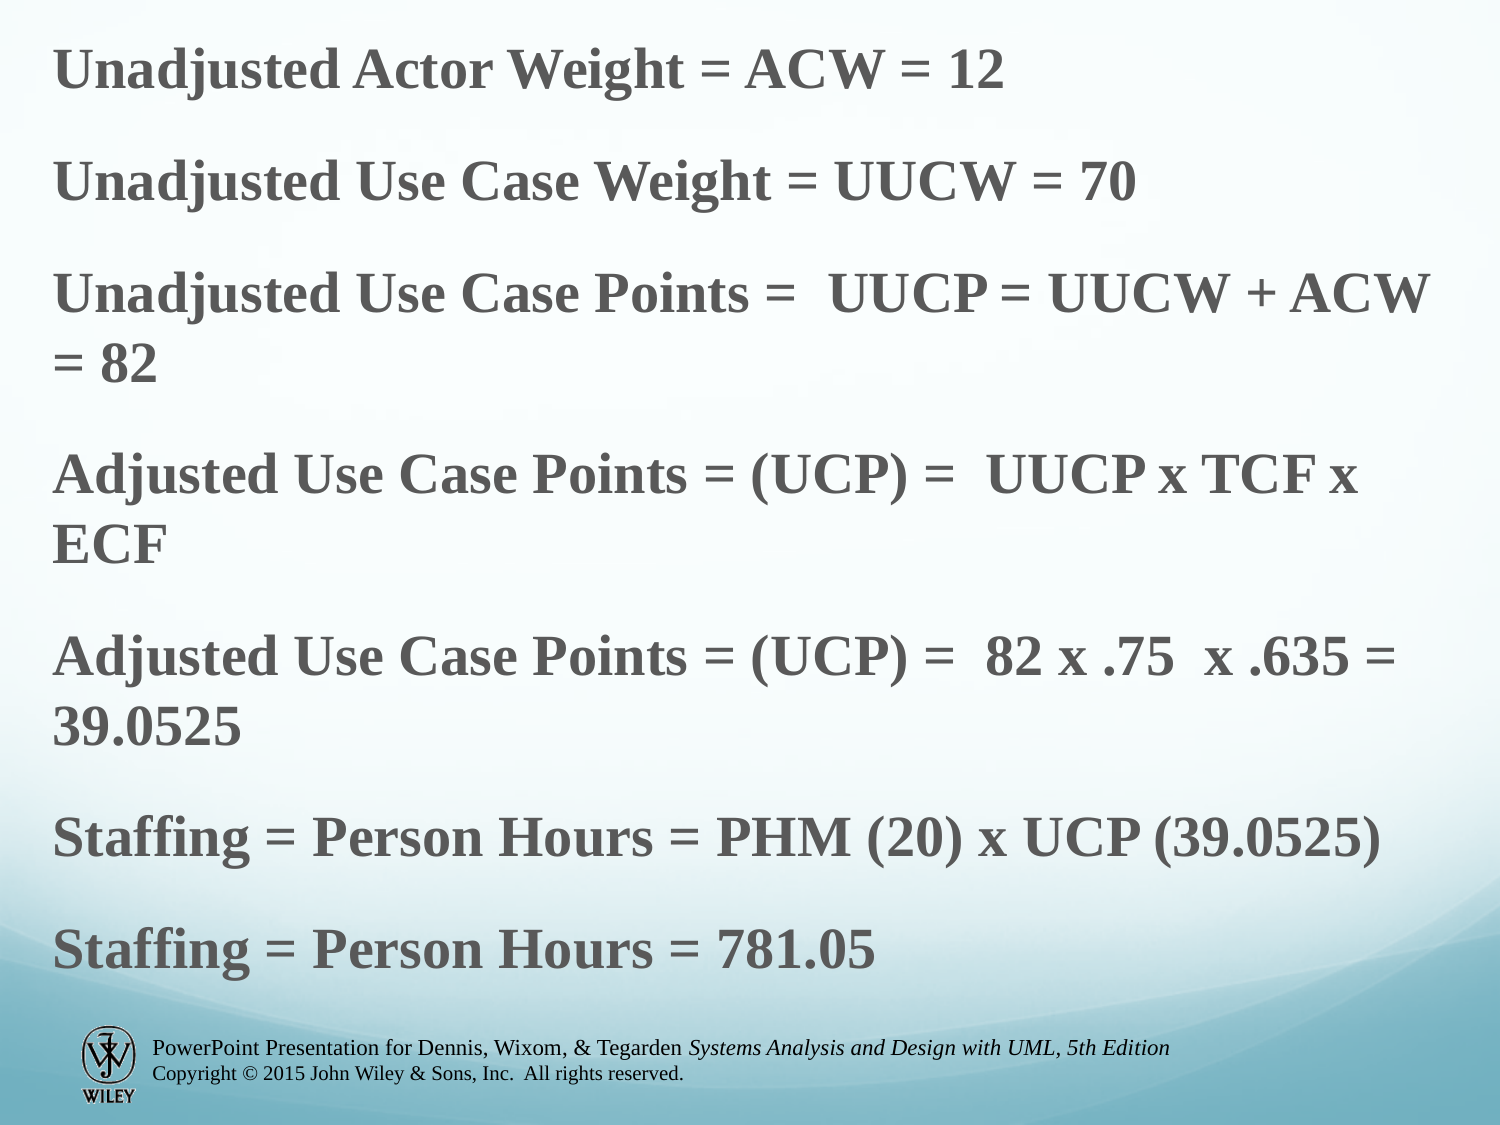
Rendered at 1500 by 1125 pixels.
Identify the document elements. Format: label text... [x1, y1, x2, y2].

picture [78, 1024, 138, 1105]
list Unadjusted Actor Weight = ACW = 12 Unadjusted Use Case Weight = UUCW = 70 Unadjusted Use Case Points = UUCP = UUCW + ACW = 82 Adjusted Use Case Points = (UCP) = UUCP x TCF x ECF Adjusted Use Case Points = (UCP) = 82 x .75 x .635 = 39.0525 Staffing = Person Hours = PHM (20) x UCP (39.0525) Staffing = Person Hours = 781.05 [37, 22, 1463, 1001]
